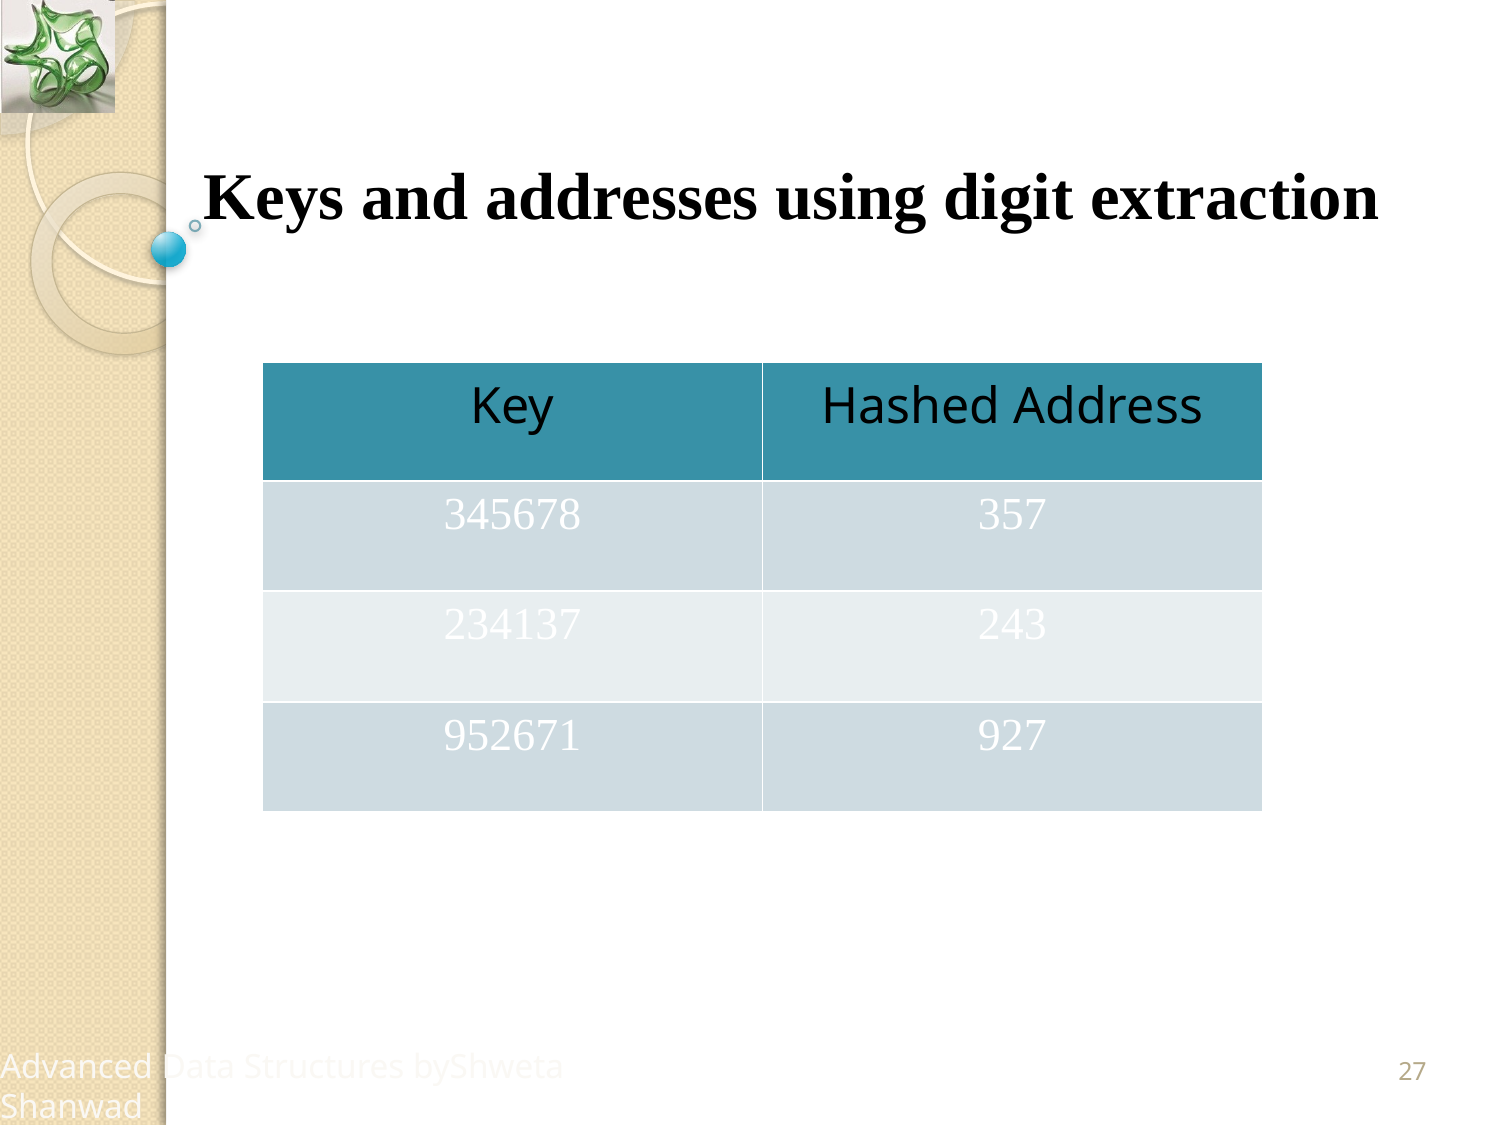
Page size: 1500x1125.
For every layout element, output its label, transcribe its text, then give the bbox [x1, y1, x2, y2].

table_cell 357 [763, 482, 1262, 590]
table_cell 952671 [263, 703, 762, 811]
table_cell 234137 [263, 592, 762, 701]
table_cell 927 [763, 703, 1262, 811]
table_cell 345678 [263, 482, 762, 590]
picture [0, 0, 116, 113]
table_header Hashed Address [763, 363, 1262, 480]
text_box Keys and addresses using digit extraction [162, 0, 1425, 233]
table_cell 243 [763, 592, 1262, 701]
table_header Key [263, 363, 762, 480]
slide_number 27 [1350, 1037, 1475, 1098]
